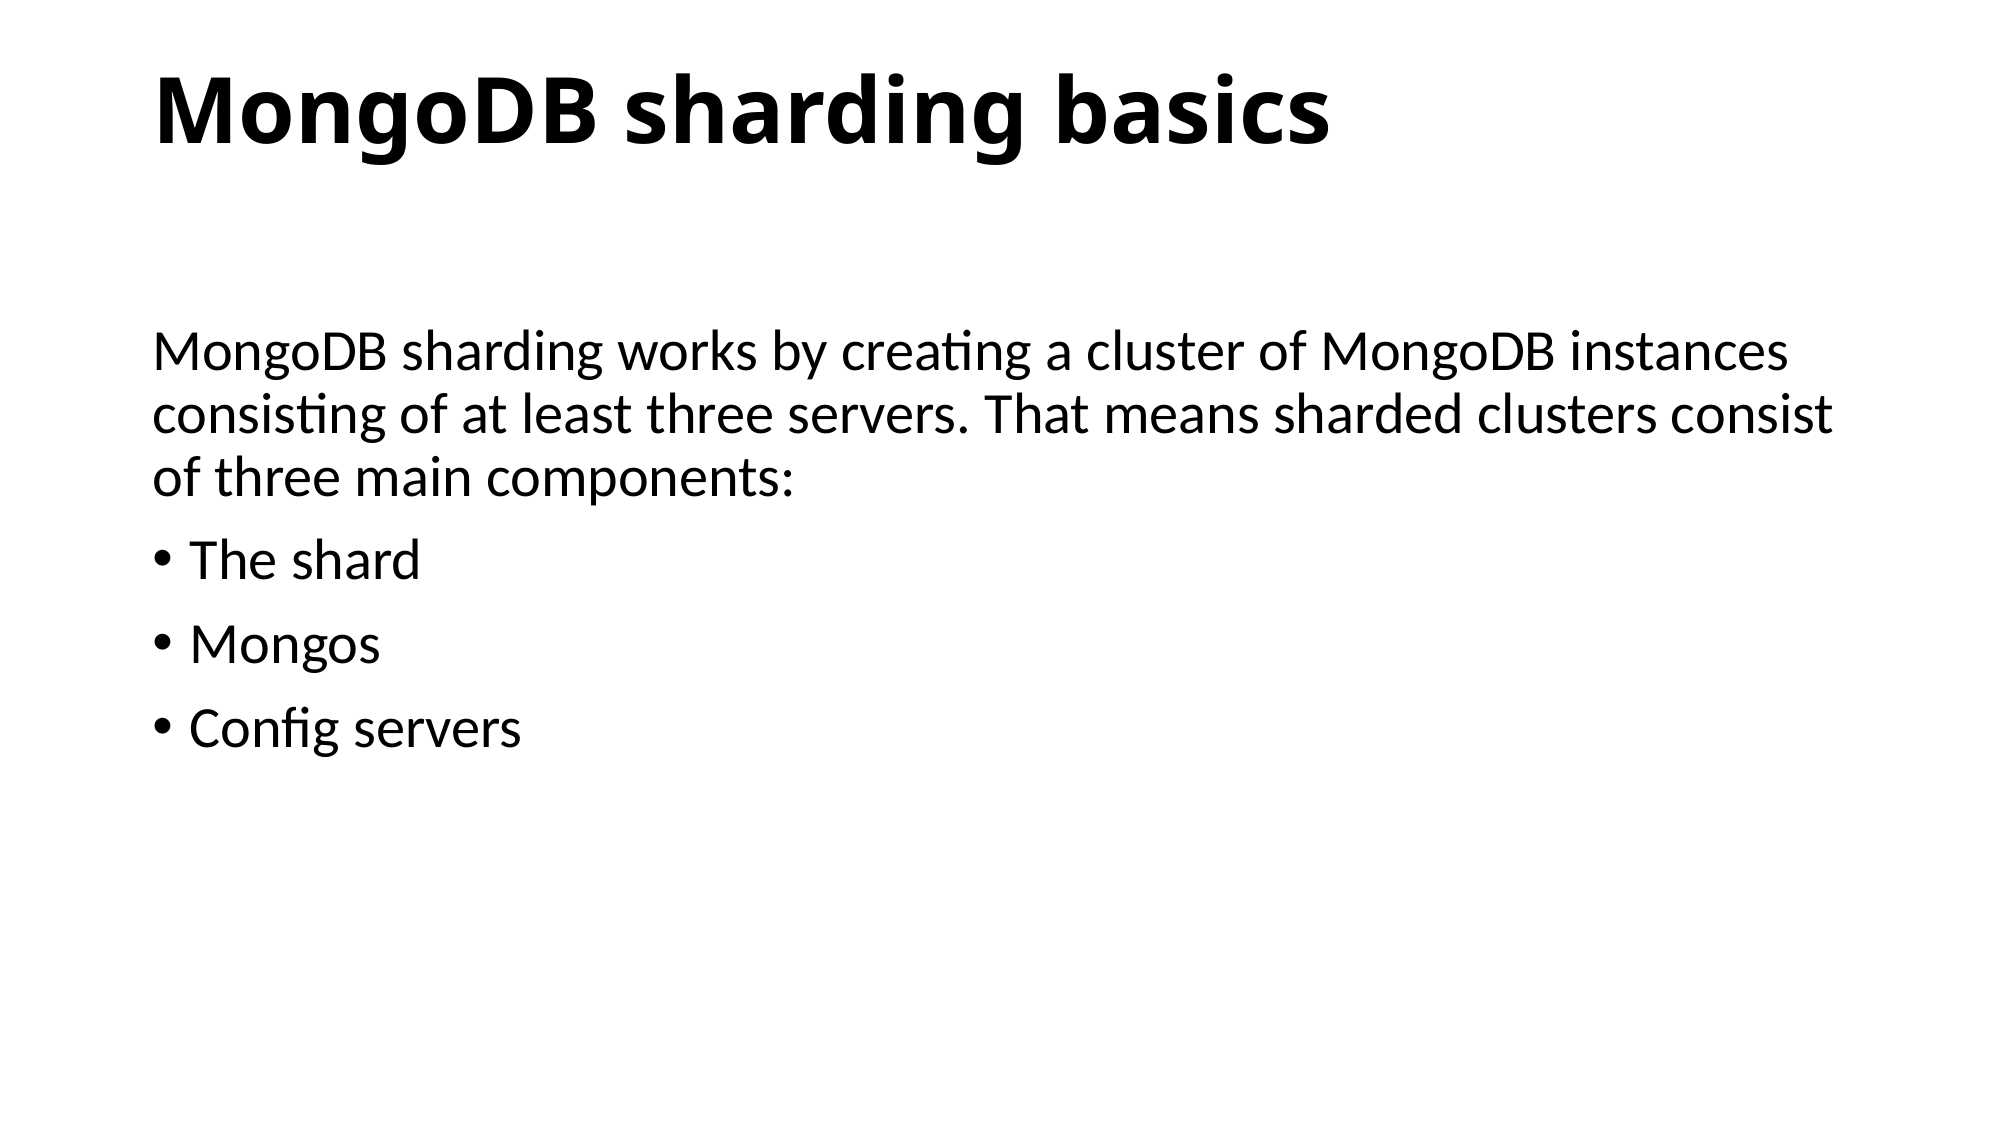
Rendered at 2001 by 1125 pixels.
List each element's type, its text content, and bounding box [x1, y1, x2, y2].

list MongoDB sharding works by creating a cluster of MongoDB instances consisting of at least three servers. That means sharded clusters consist of three main components: The shard Mongos Config servers [137, 312, 1863, 1027]
title MongoDB sharding basics [137, 59, 1863, 278]
